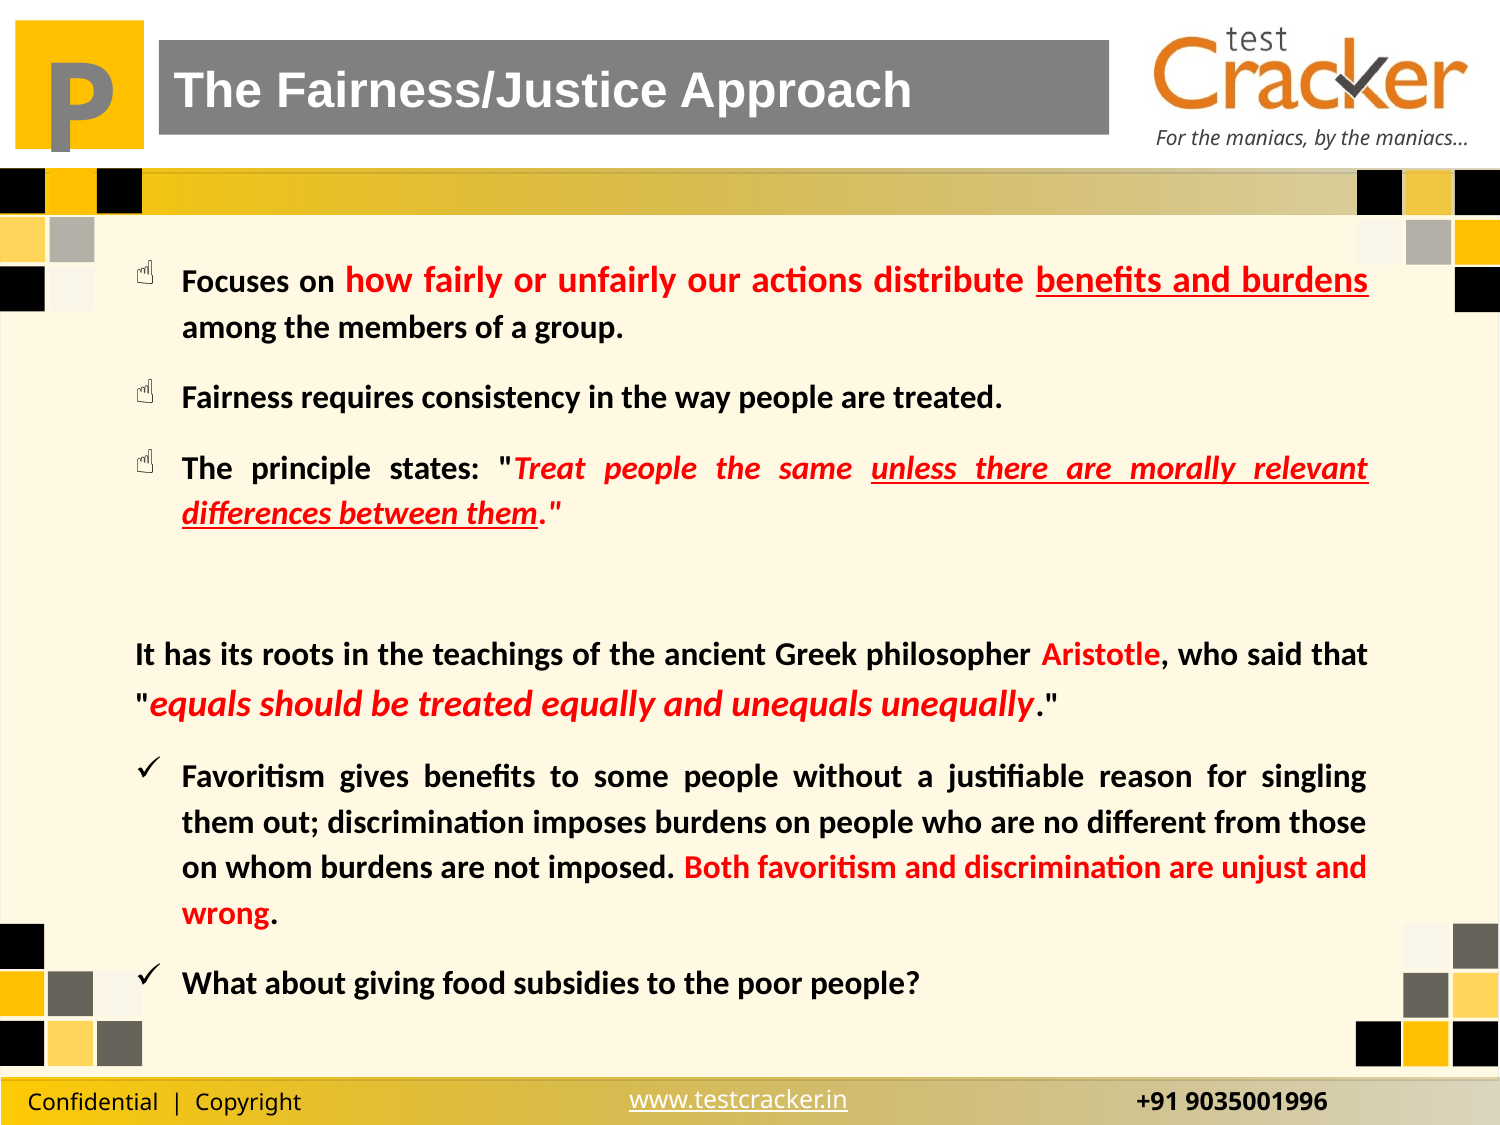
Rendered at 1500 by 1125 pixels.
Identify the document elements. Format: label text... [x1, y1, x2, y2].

text_box The Fairness/Justice Approach [158, 40, 1110, 135]
picture [1149, 25, 1476, 113]
text_box Focuses on how fairly or unfairly our actions distribute benefits and burdens among the members of a group. Fairness requires consistency in the way people are treated. The principle states: "Treat people the same unless there are morally relevant differences between them." It has its roots in the teachings of the ancient Greek philosopher Aristotle, who said that "equals should be treated equally and unequals unequally." Favoritism gives benefits to some people without a justifiable reason for singling them out; discrimination imposes burdens on people who are no different from those on whom burdens are not imposed. Both favoritism and discrimination are unjust and wrong. What about giving food subsidies to the poor people? [120, 240, 1384, 1009]
